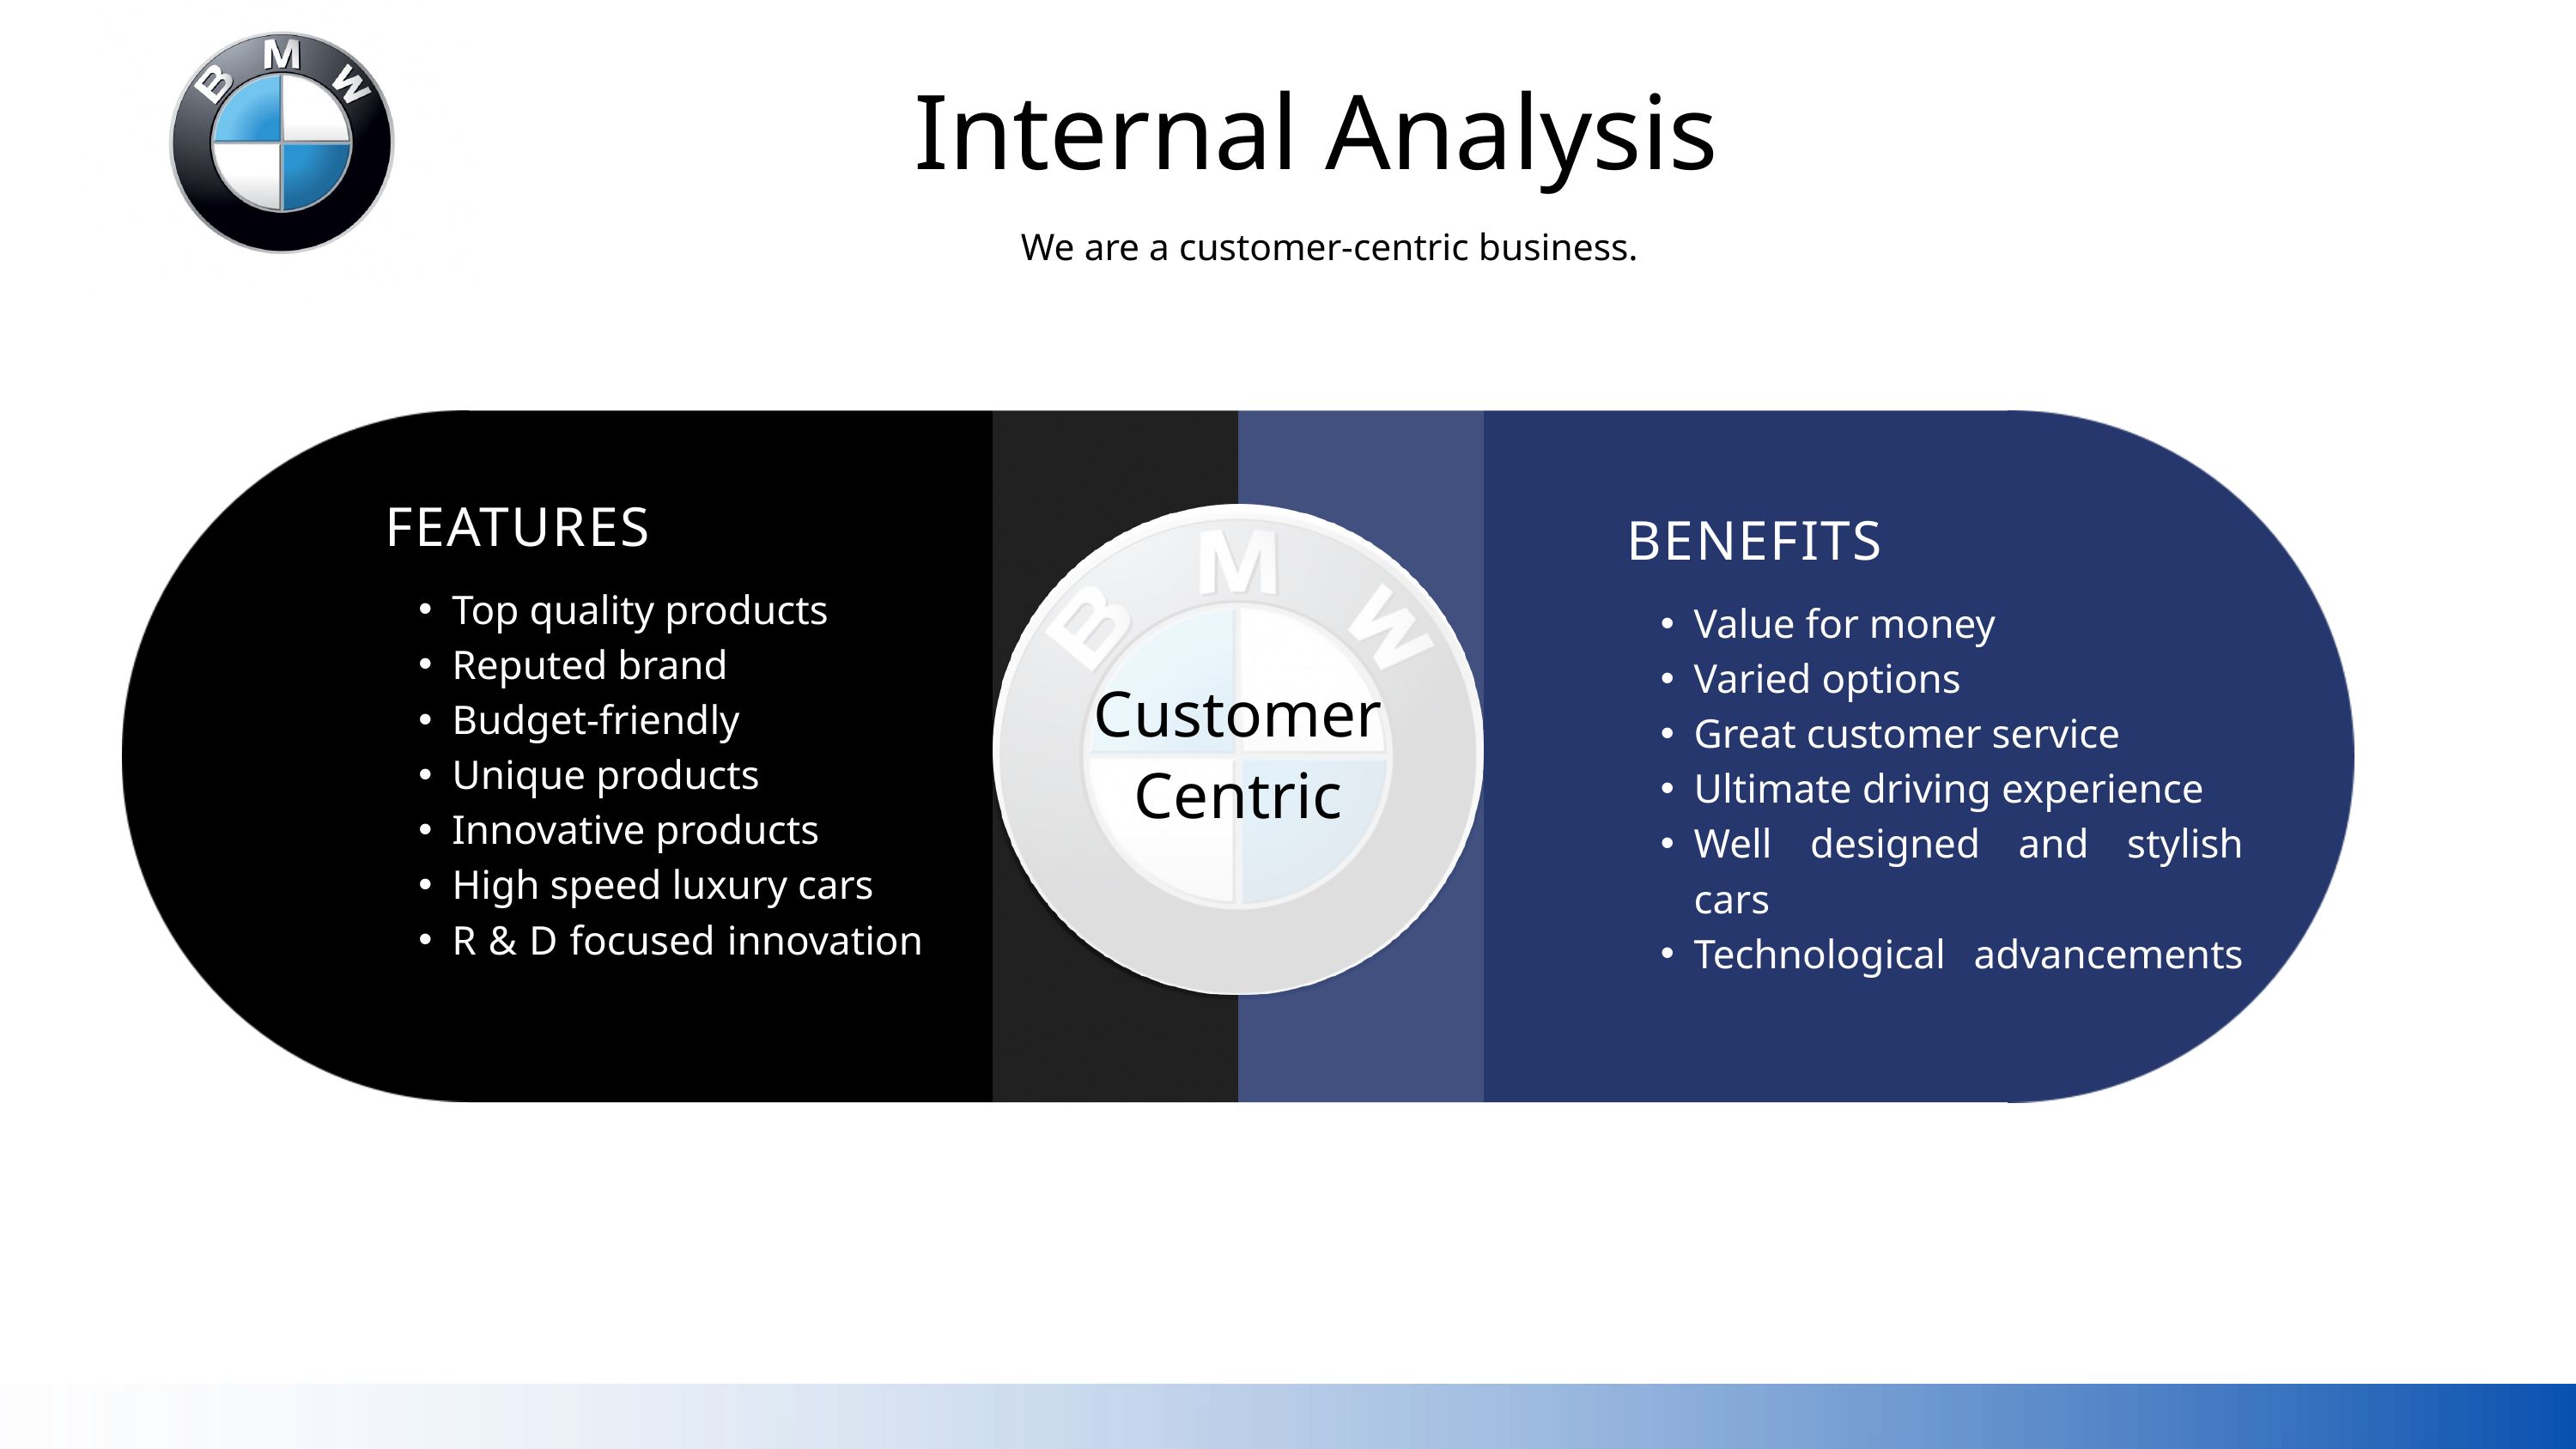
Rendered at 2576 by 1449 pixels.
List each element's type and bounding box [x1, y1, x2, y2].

text_box [659, 70, 2000, 266]
picture [993, 410, 1484, 1103]
text_box [1485, 410, 2355, 1103]
picture [83, 0, 480, 300]
text_box [385, 487, 936, 965]
picture [0, 1384, 2576, 1449]
text_box [122, 410, 991, 1103]
text_box [1626, 500, 2245, 924]
